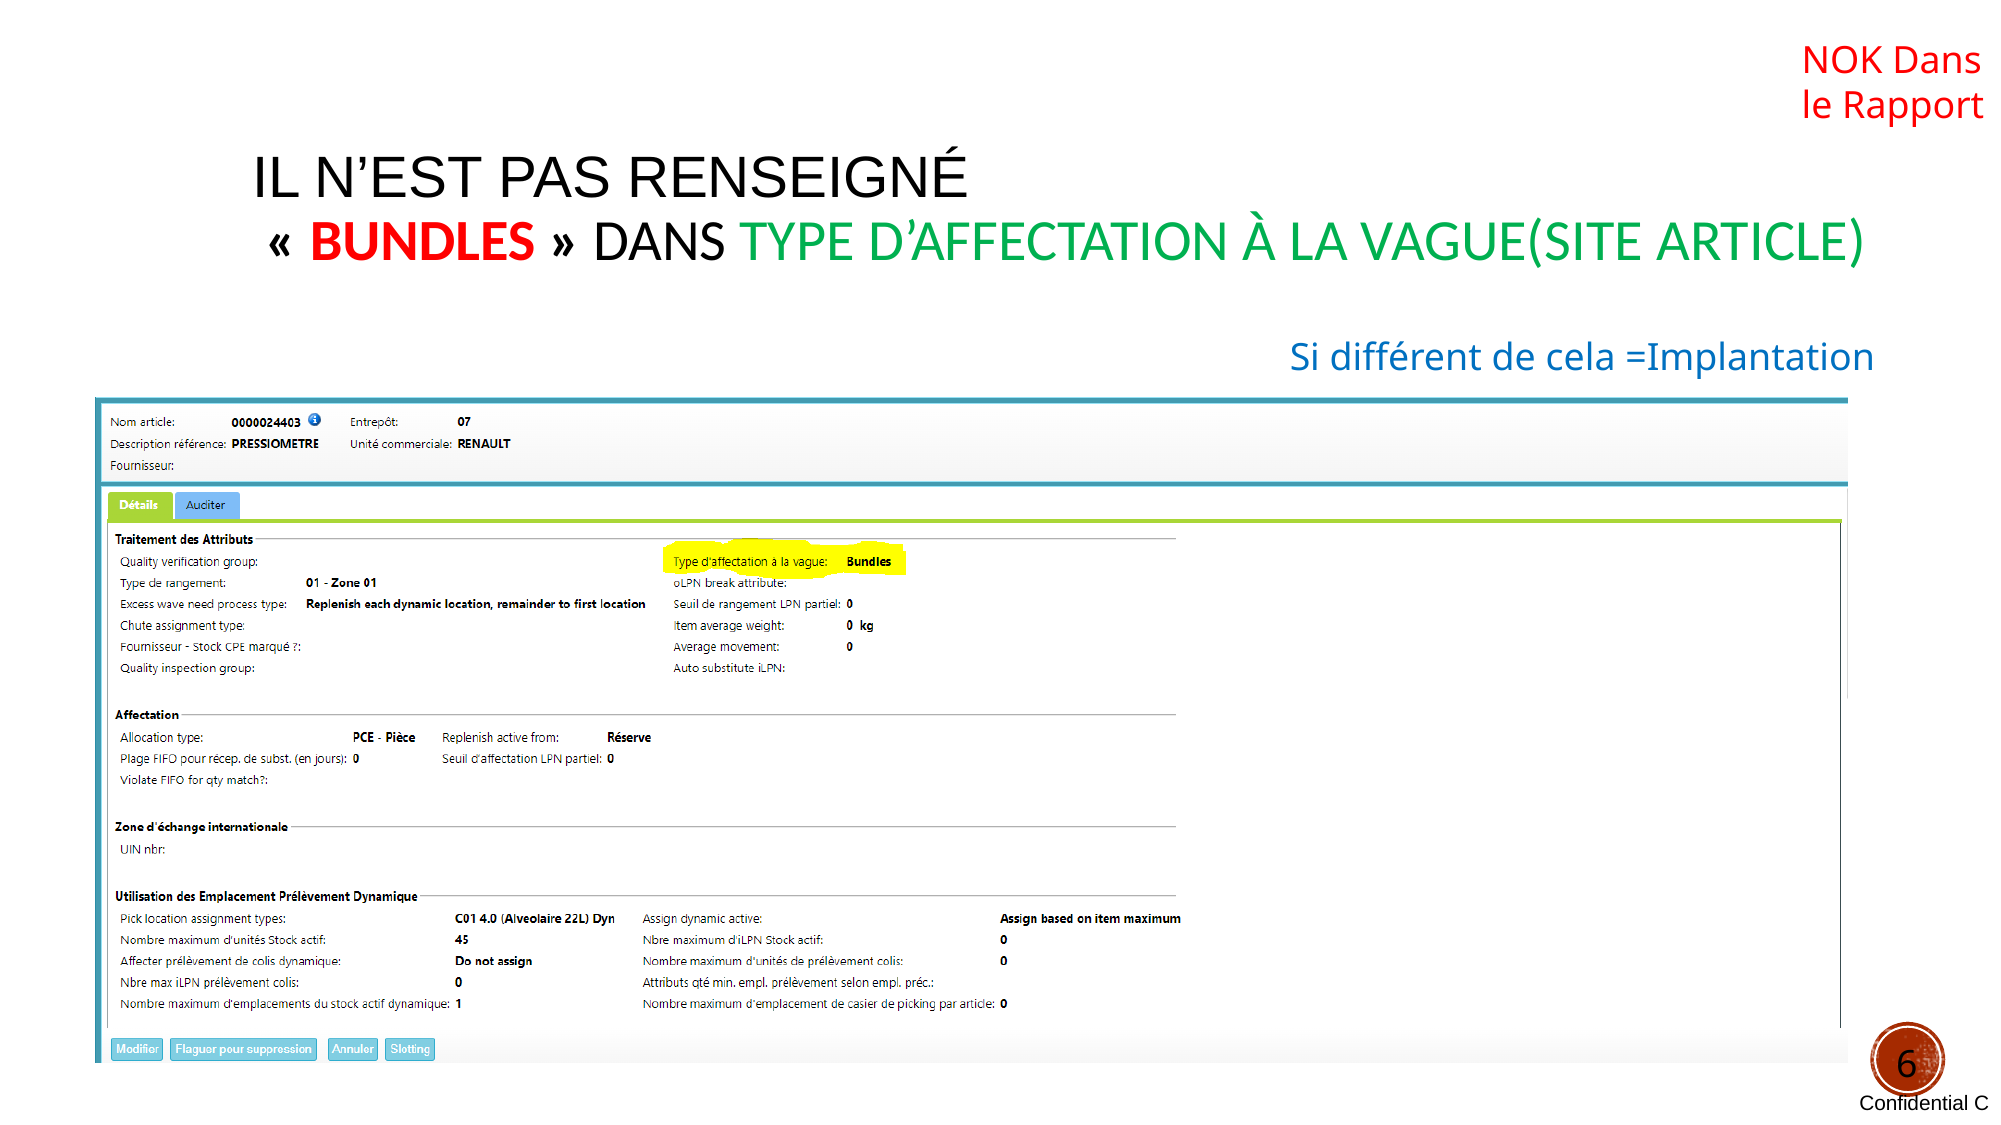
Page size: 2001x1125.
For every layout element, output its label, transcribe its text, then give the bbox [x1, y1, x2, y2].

text_box 6 [1881, 1032, 1968, 1093]
text_box NOK Dans le Rapport [1786, 28, 2000, 133]
text_box Si différent de cela =Implantation [1275, 326, 1905, 386]
title ​ Il n’est pas renseigné « Bundles » dans Type d’affectation à la vague(site article) [236, 92, 1887, 357]
picture [95, 397, 1848, 1062]
